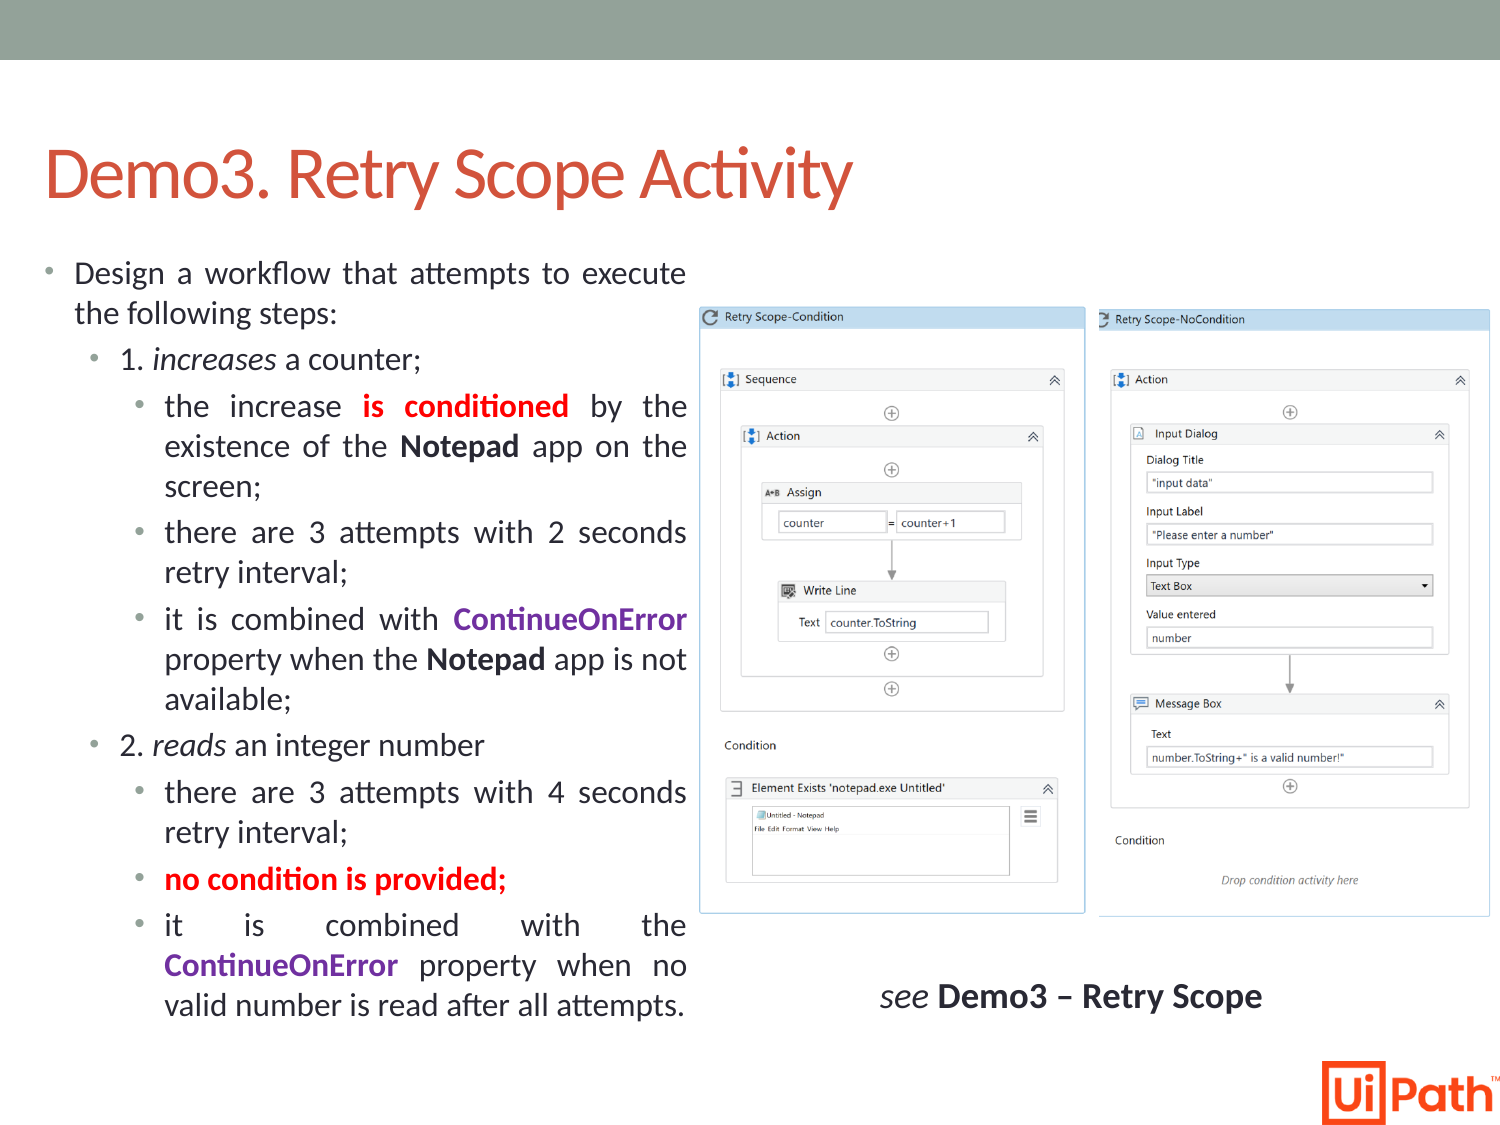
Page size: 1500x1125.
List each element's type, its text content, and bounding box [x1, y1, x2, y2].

text_box see Demo3 – Retry Scope [820, 964, 1388, 1024]
title Demo3. Retry Scope Activity [29, 87, 1459, 250]
list Design a workflow that attempts to execute the following steps: 1. increases a counter; the increase is conditioned by the existence of the Notepad app on the screen; there are 3 attempts with 2 seconds retry interval; it is combined with ContinueOnError property when the Notepad app is not available; 2. reads an integer number there are 3 attempts with 4 seconds retry interval; no condition is provided; it is combined with the ContinueOnError property when no valid number is read after all attempts. [29, 243, 703, 1044]
picture [1322, 1061, 1500, 1125]
picture [690, 298, 1500, 926]
